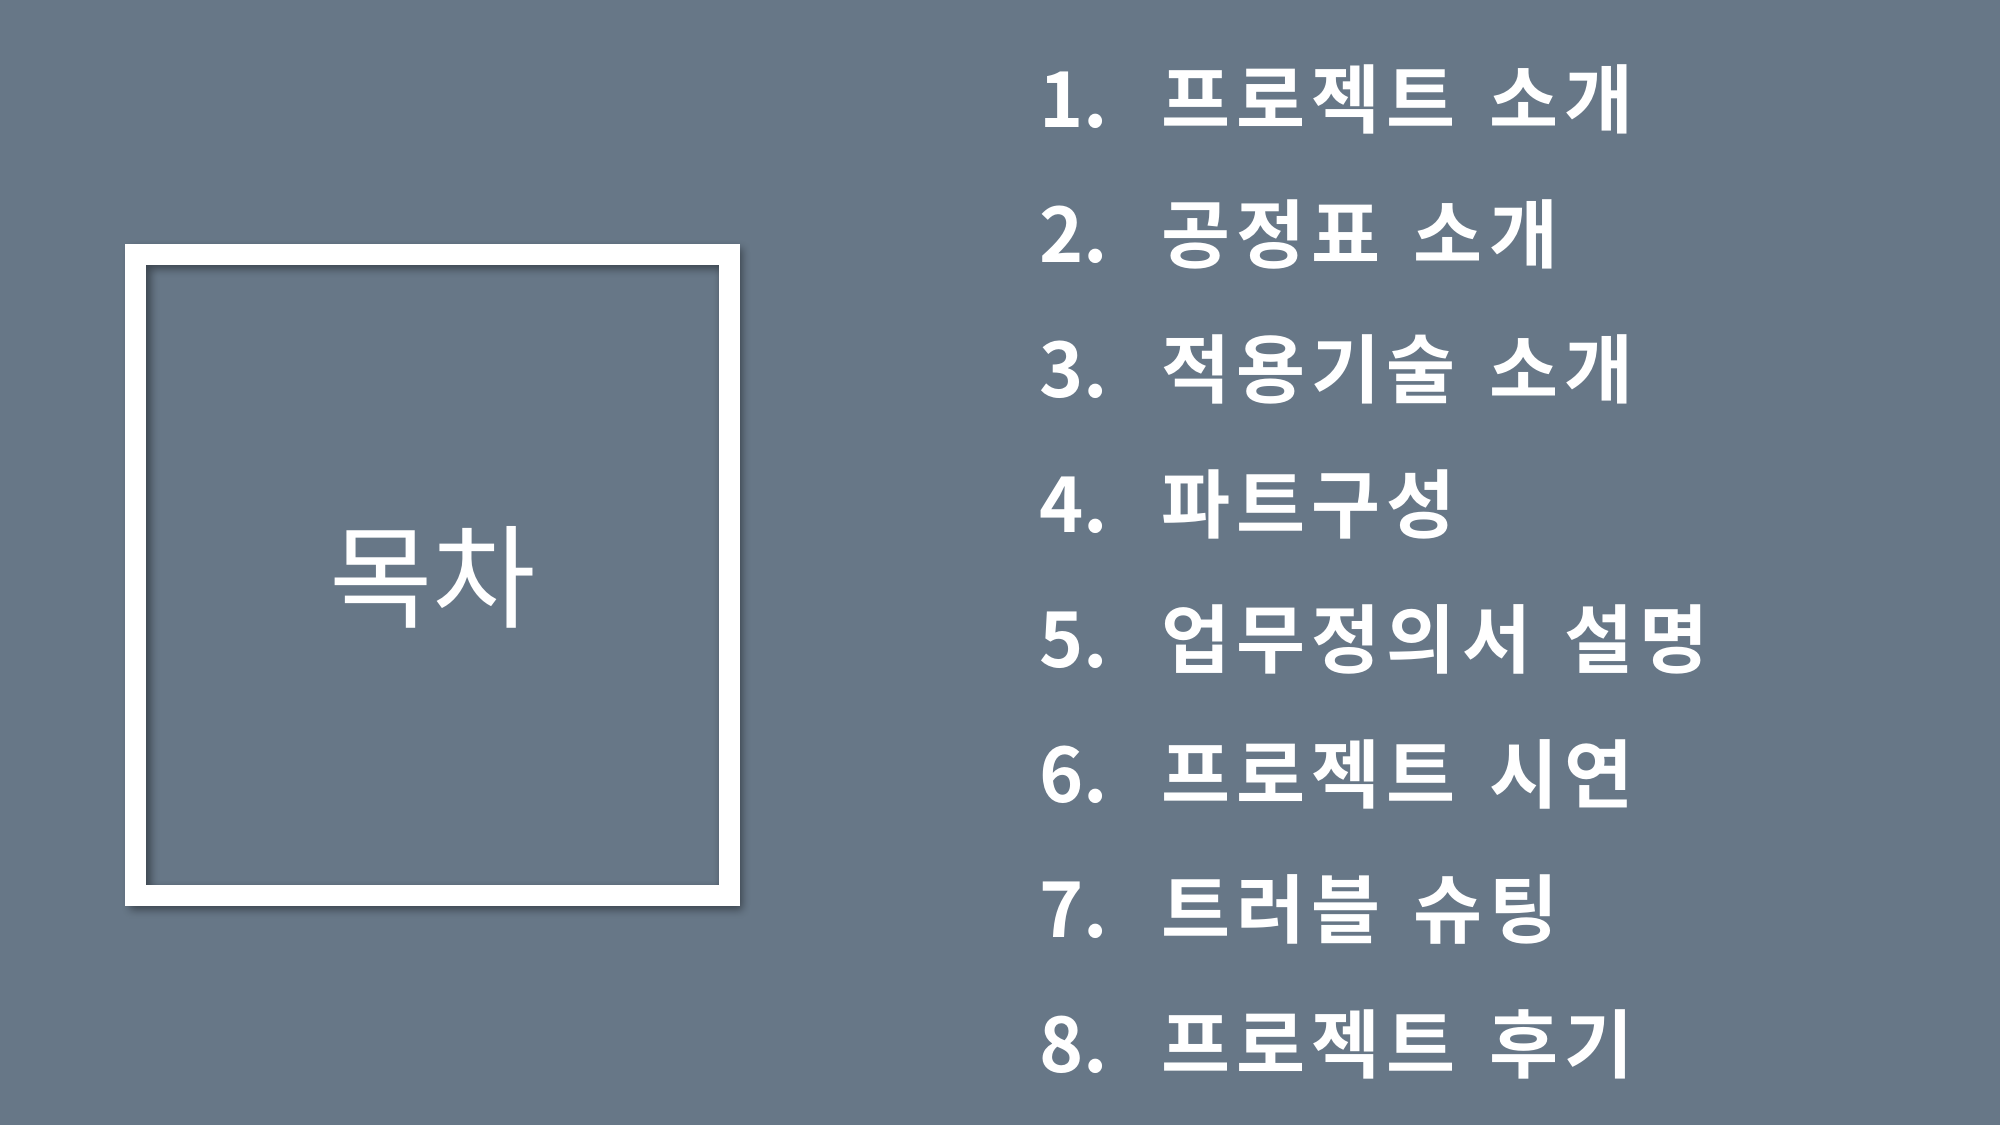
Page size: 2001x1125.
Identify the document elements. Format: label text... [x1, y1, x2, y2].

text_box 프로젝트 소개 공정표 소개 적용기술 소개 파트구성 업무정의서 설명 프로젝트 시연 트러블 슈팅 프로젝트 후기 [1024, 0, 1922, 1095]
text_box 목차 [314, 499, 551, 649]
text_box [135, 254, 730, 896]
